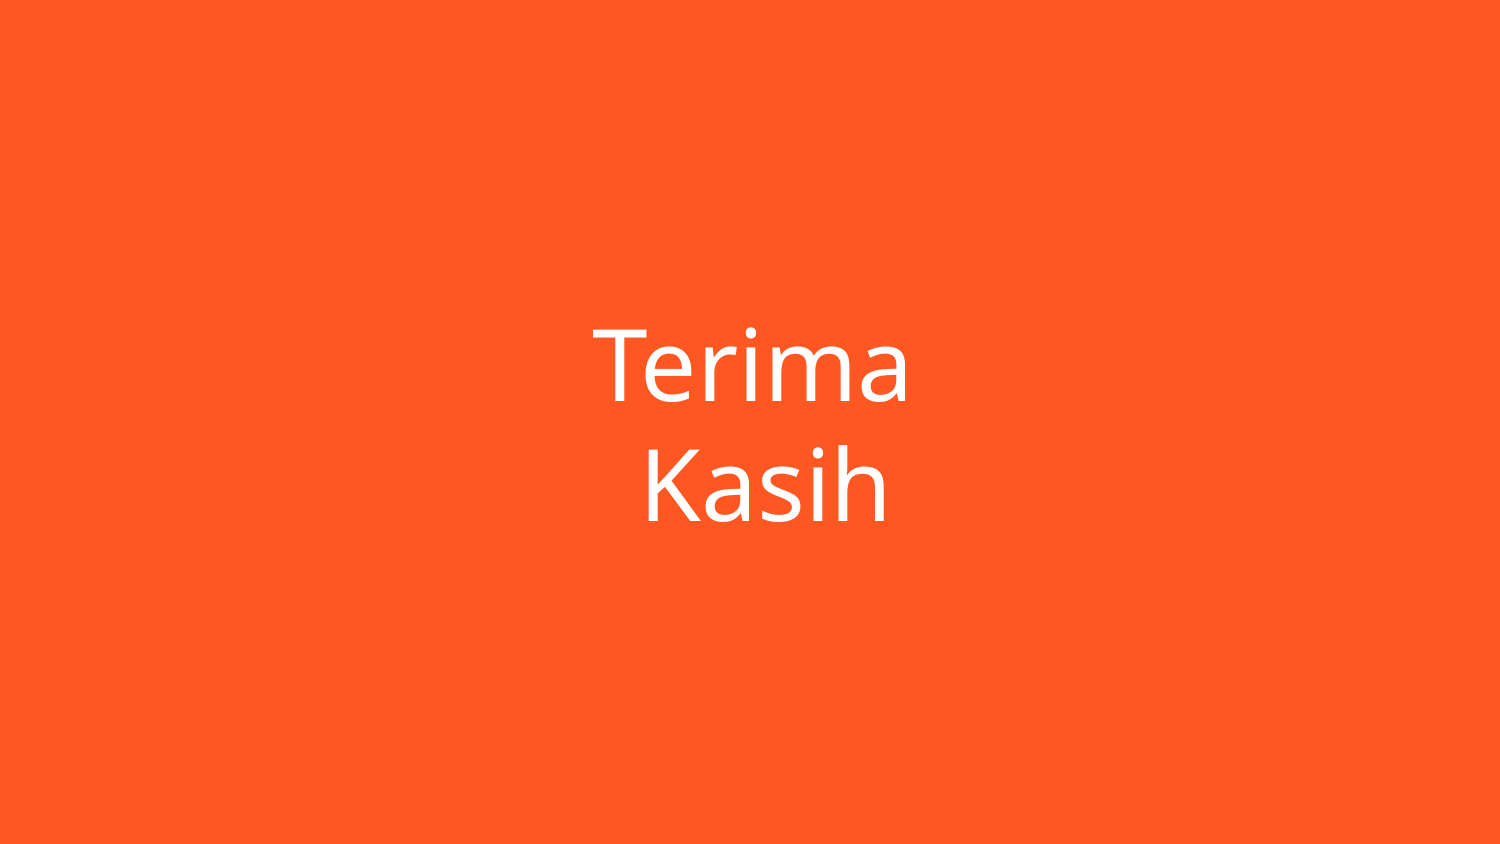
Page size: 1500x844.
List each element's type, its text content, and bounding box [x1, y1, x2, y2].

title Terima Kasih [80, 86, 1453, 758]
